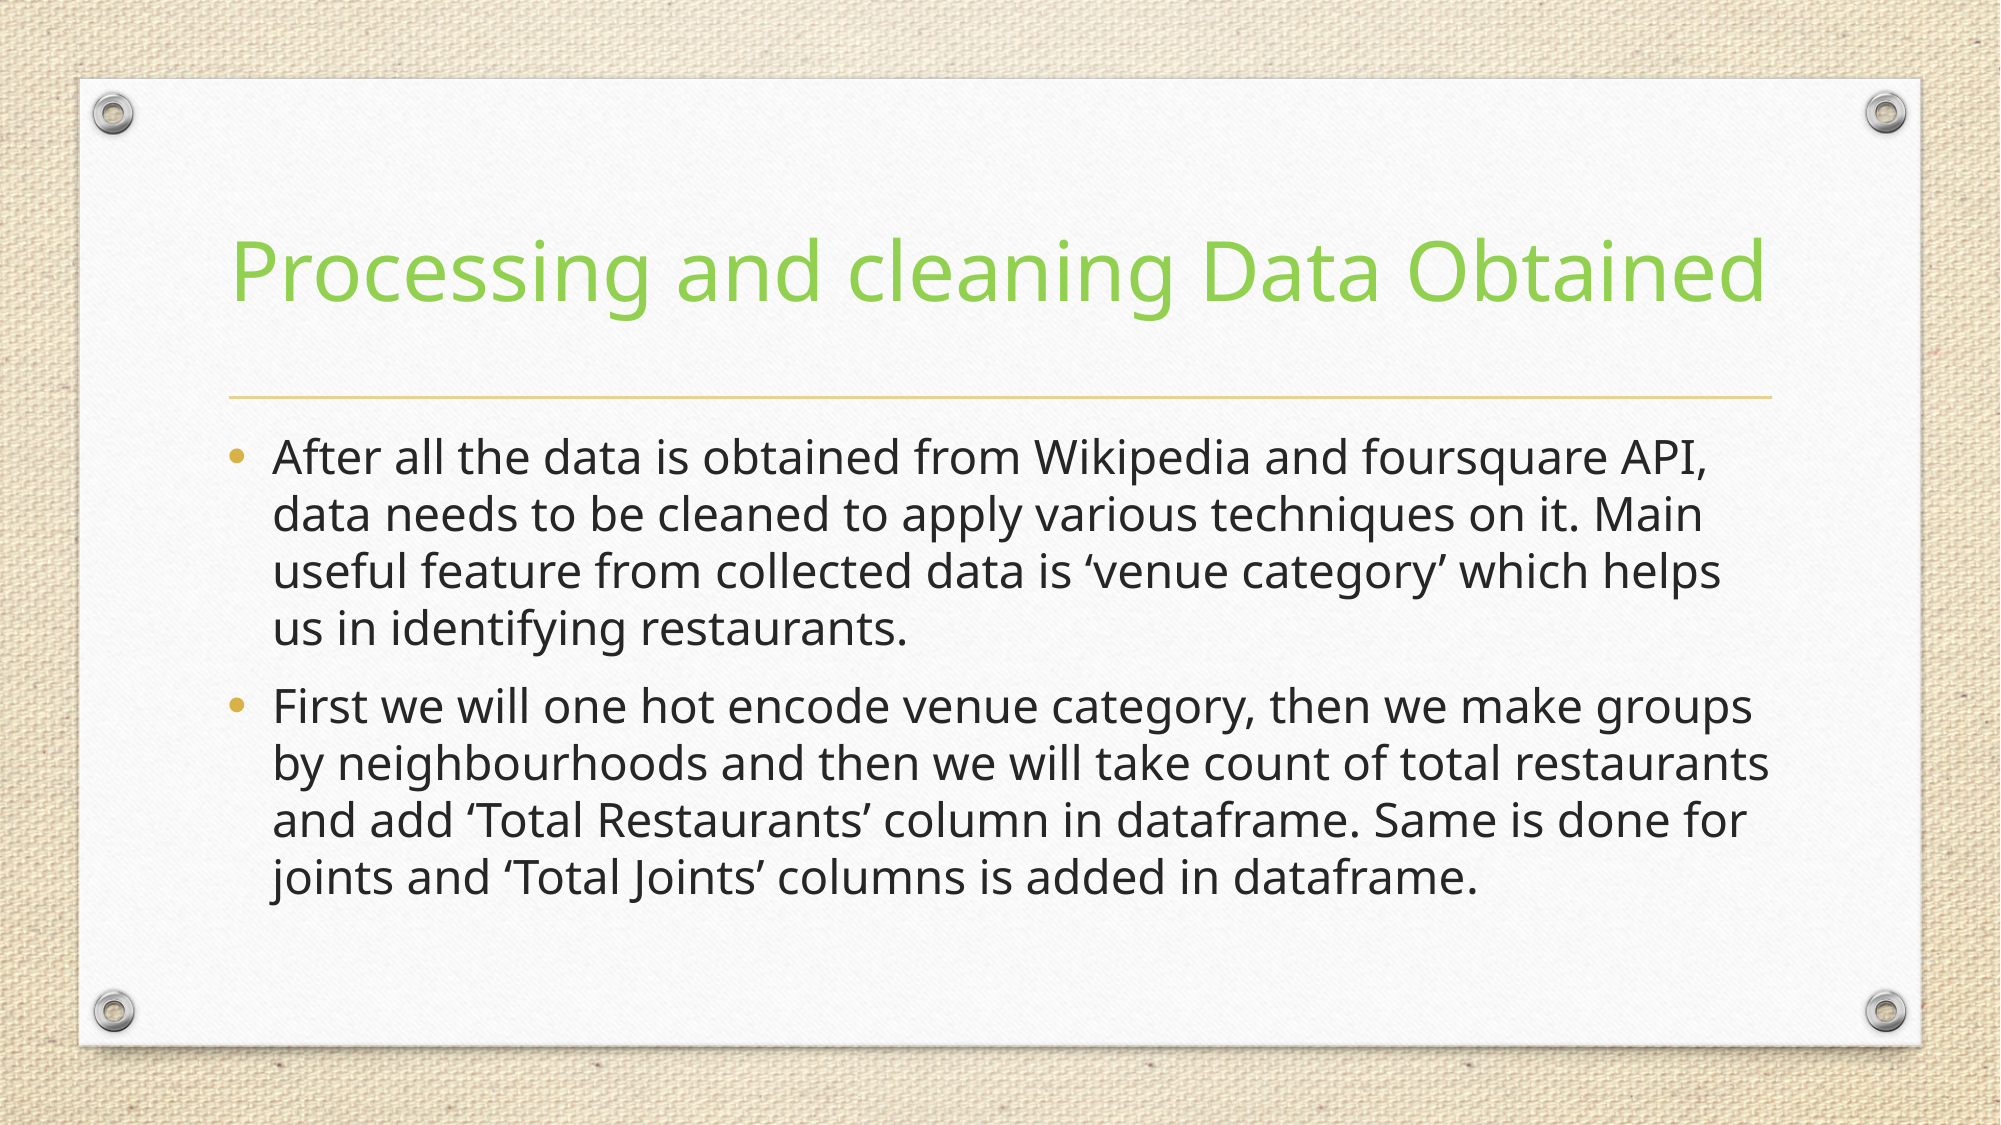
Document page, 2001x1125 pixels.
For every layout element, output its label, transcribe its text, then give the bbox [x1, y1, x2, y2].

picture [0, 0, 2001, 1125]
title Processing and cleaning Data Obtained [212, 161, 1788, 375]
list After all the data is obtained from Wikipedia and foursquare API, data needs to be cleaned to apply various techniques on it. Main useful feature from collected data is ‘venue category’ which helps us in identifying restaurants. First we will one hot encode venue category, then we make groups by neighbourhoods and then we will take count of total restaurants and add ‘Total Restaurants’ column in dataframe. Same is done for joints and ‘Total Joints’ columns is added in dataframe. [212, 419, 1788, 964]
